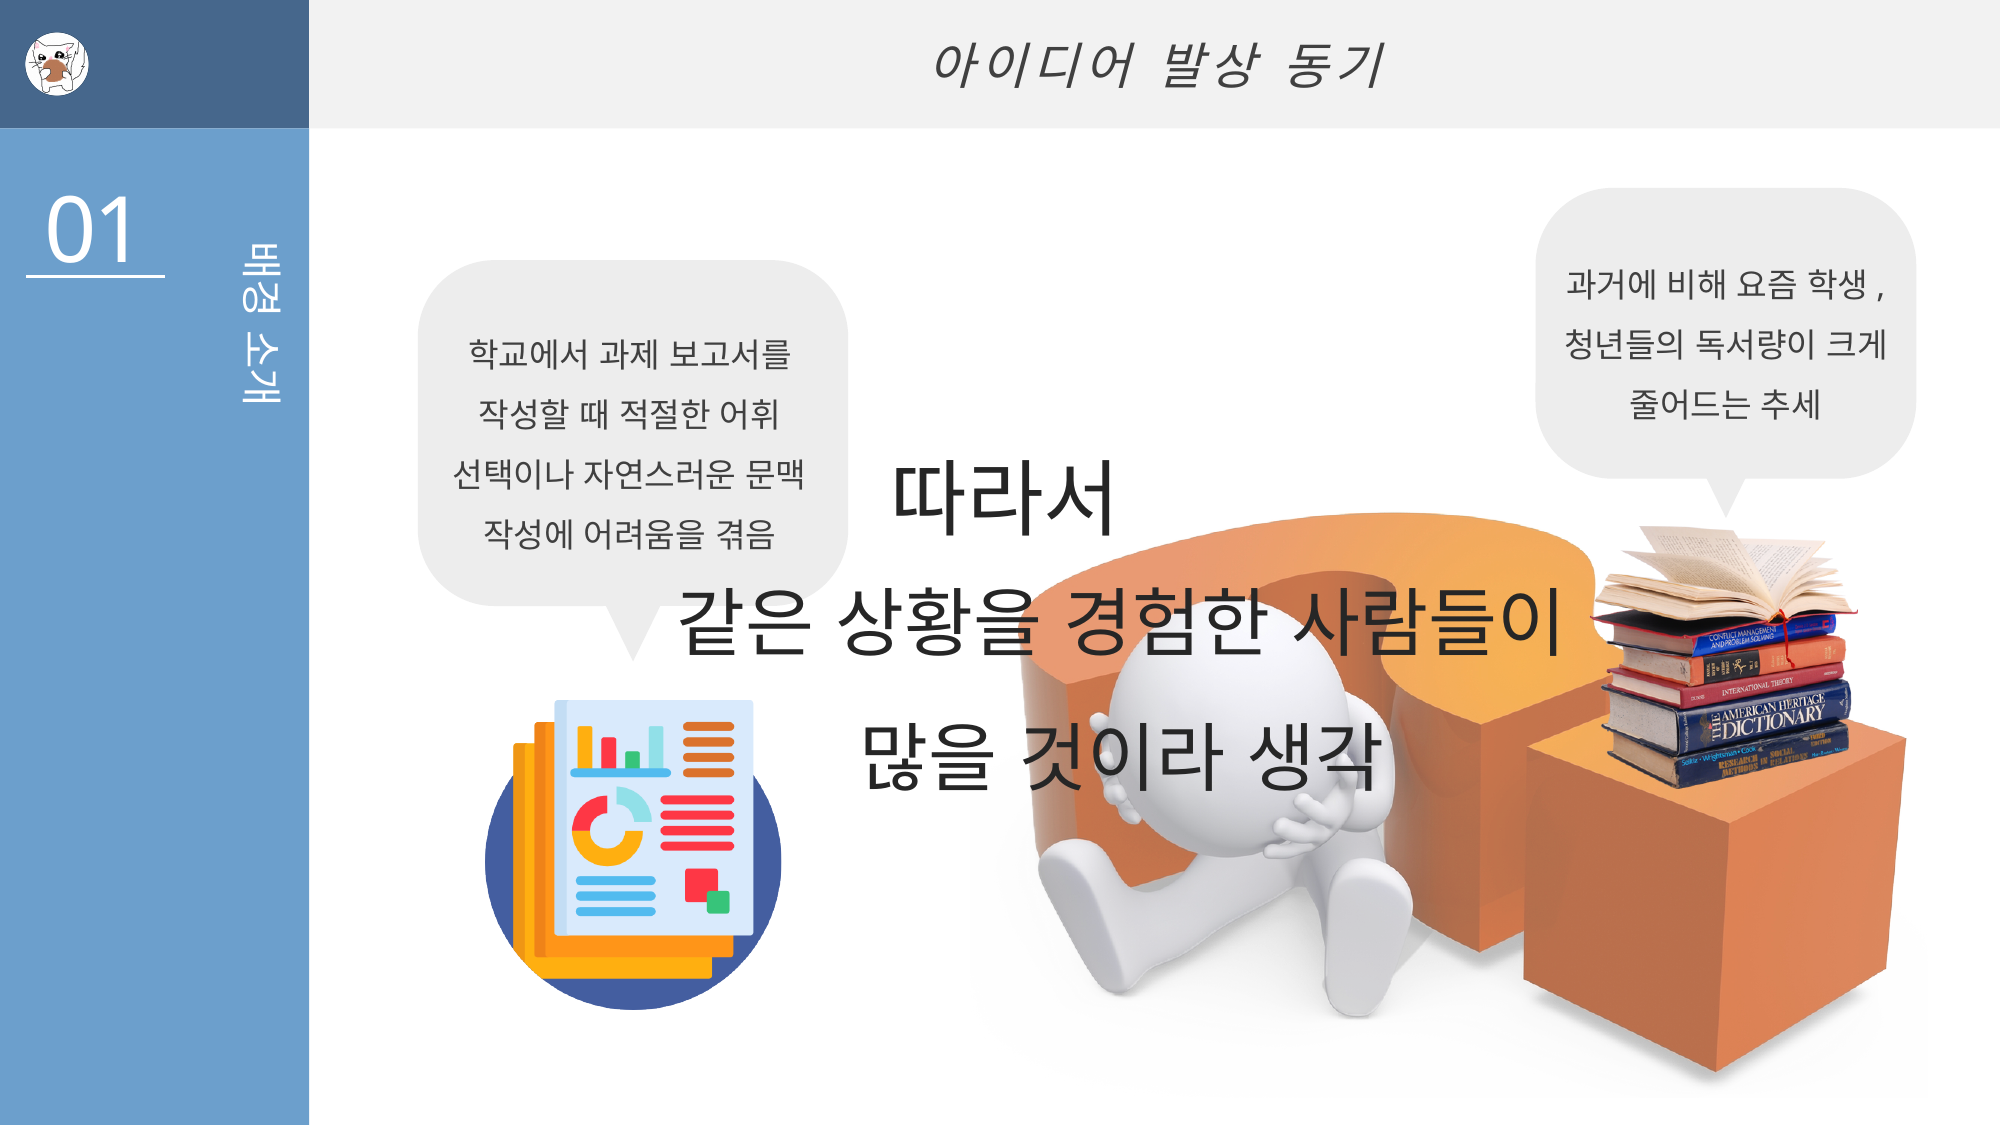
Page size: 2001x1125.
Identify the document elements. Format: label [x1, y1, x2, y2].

text_box [0, 0, 2000, 1125]
